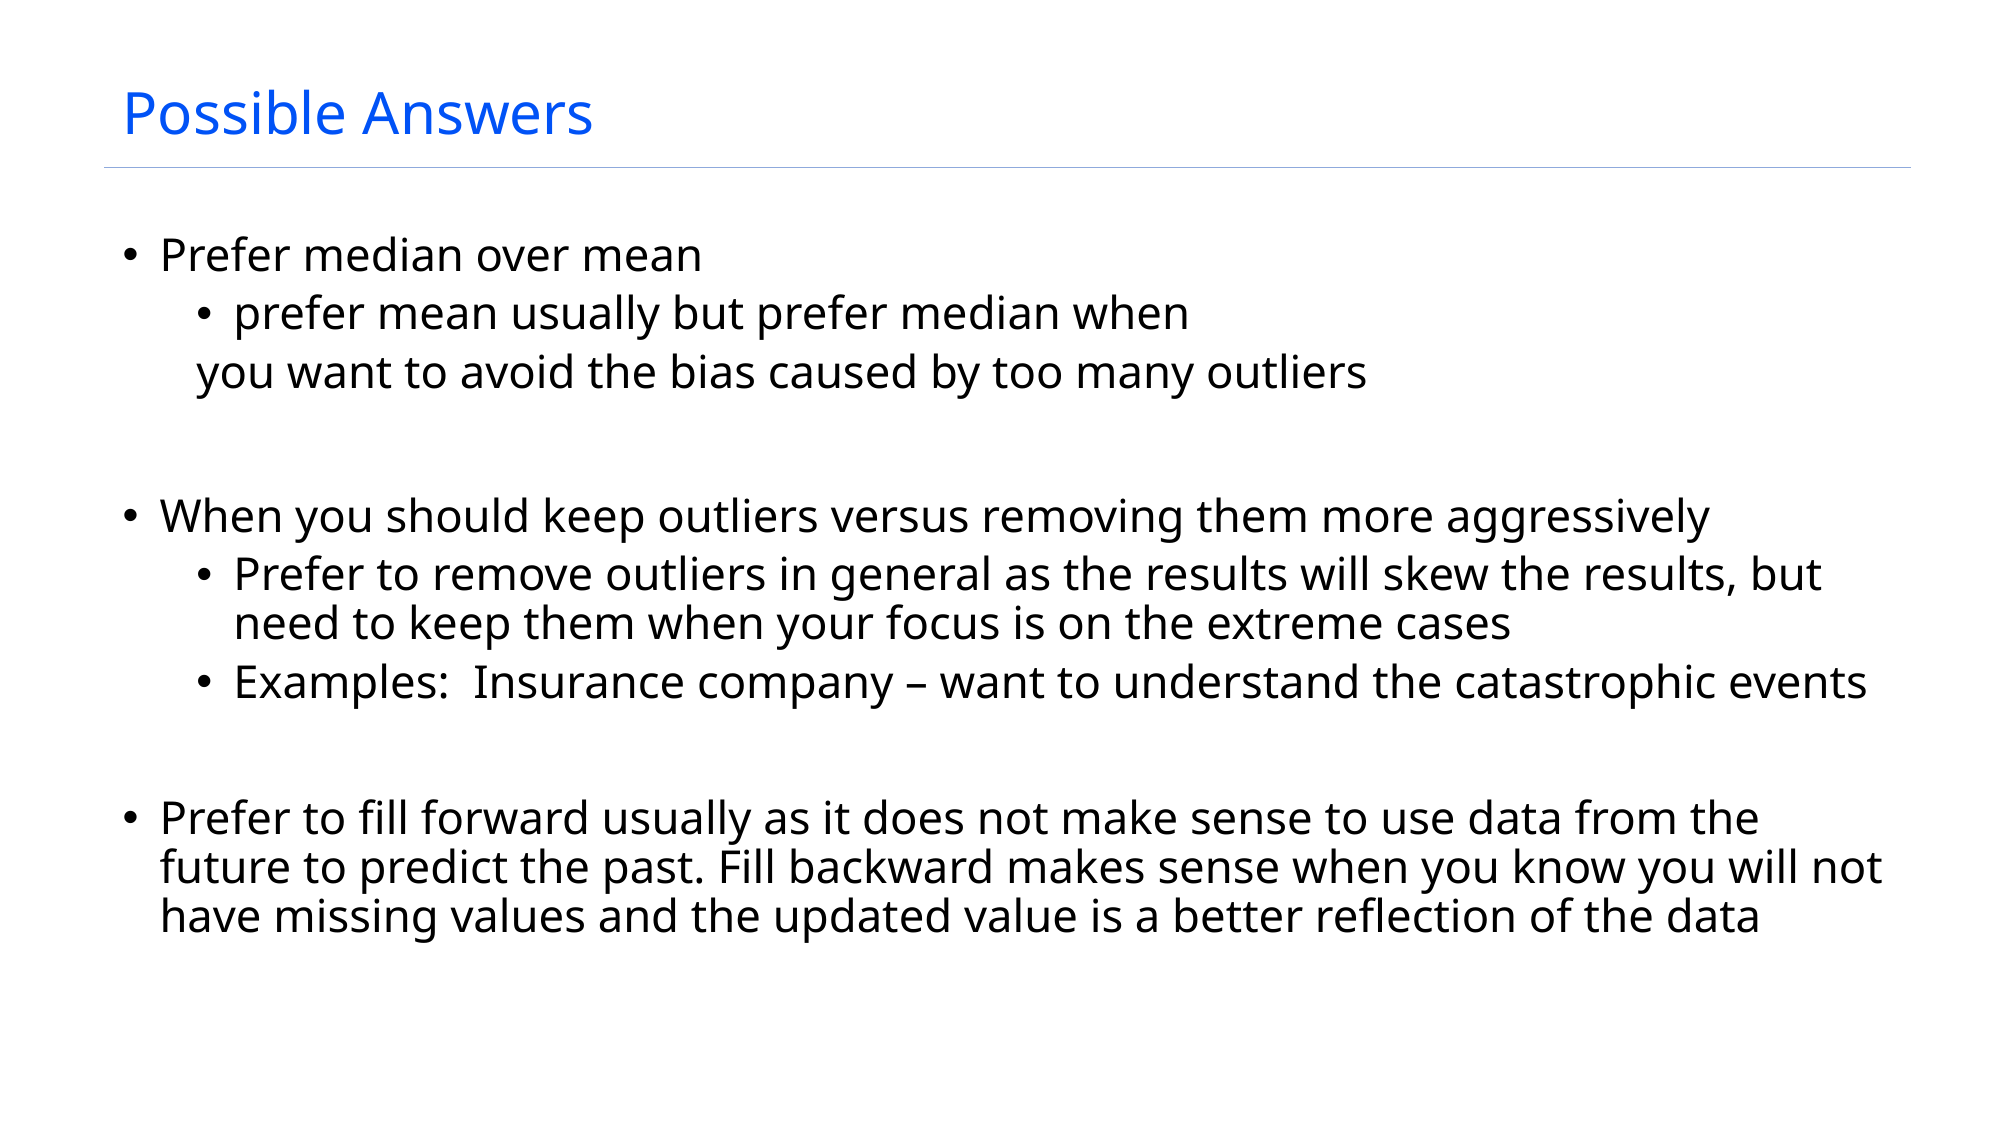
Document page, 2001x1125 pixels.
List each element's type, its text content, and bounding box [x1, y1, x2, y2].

list Prefer median over mean prefer mean usually but prefer median when you want to avoid the bias caused by too many outliers When you should keep outliers versus removing them more aggressively Prefer to remove outliers in general as the results will skew the results, but need to keep them when your focus is on the extreme cases Examples: Insurance company – want to understand the catastrophic events Prefer to fill forward usually as it does not make sense to use data from the future to predict the past. Fill backward makes sense when you know you will not have missing values and the updated value is a better reflection of the data [107, 224, 1901, 1024]
title Possible Answers [107, 49, 1901, 155]
